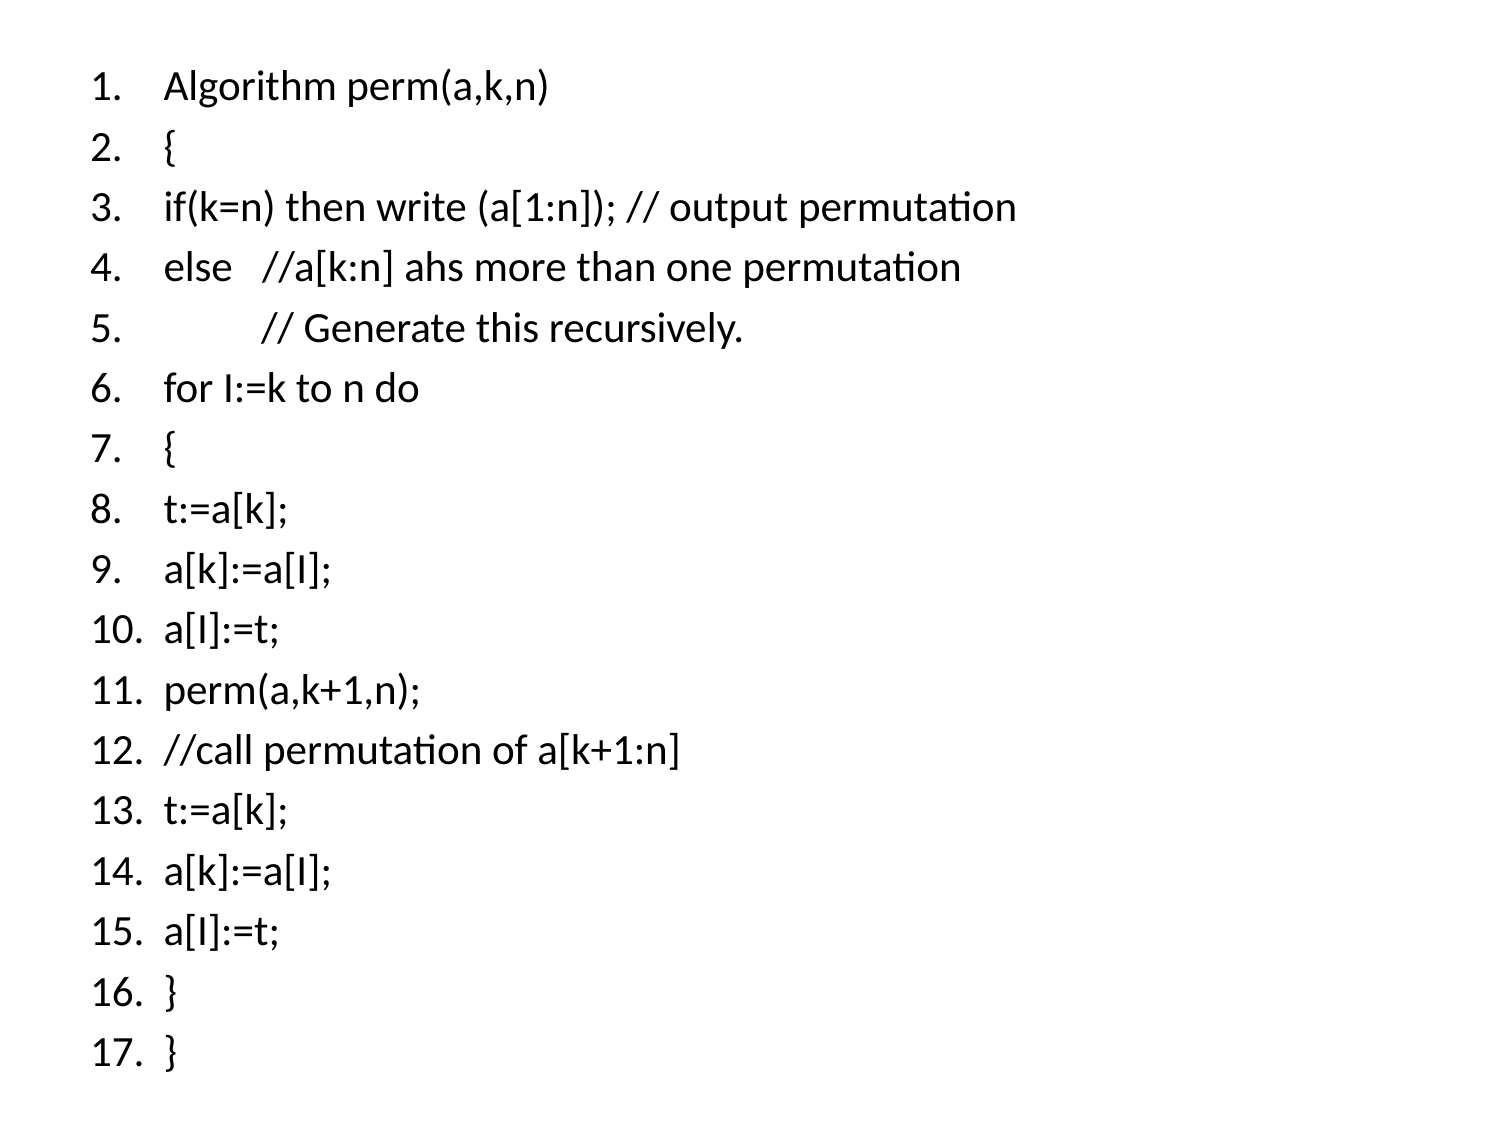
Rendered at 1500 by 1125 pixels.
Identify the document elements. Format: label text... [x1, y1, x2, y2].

list Algorithm perm(a,k,n) { if(k=n) then write (a[1:n]); // output permutation else //a[k:n] ahs more than one permutation // Generate this recursively. for I:=k to n do { t:=a[k]; a[k]:=a[I]; a[I]:=t; perm(a,k+1,n); //call permutation of a[k+1:n] t:=a[k]; a[k]:=a[I]; a[I]:=t; } } [75, 50, 1425, 1088]
